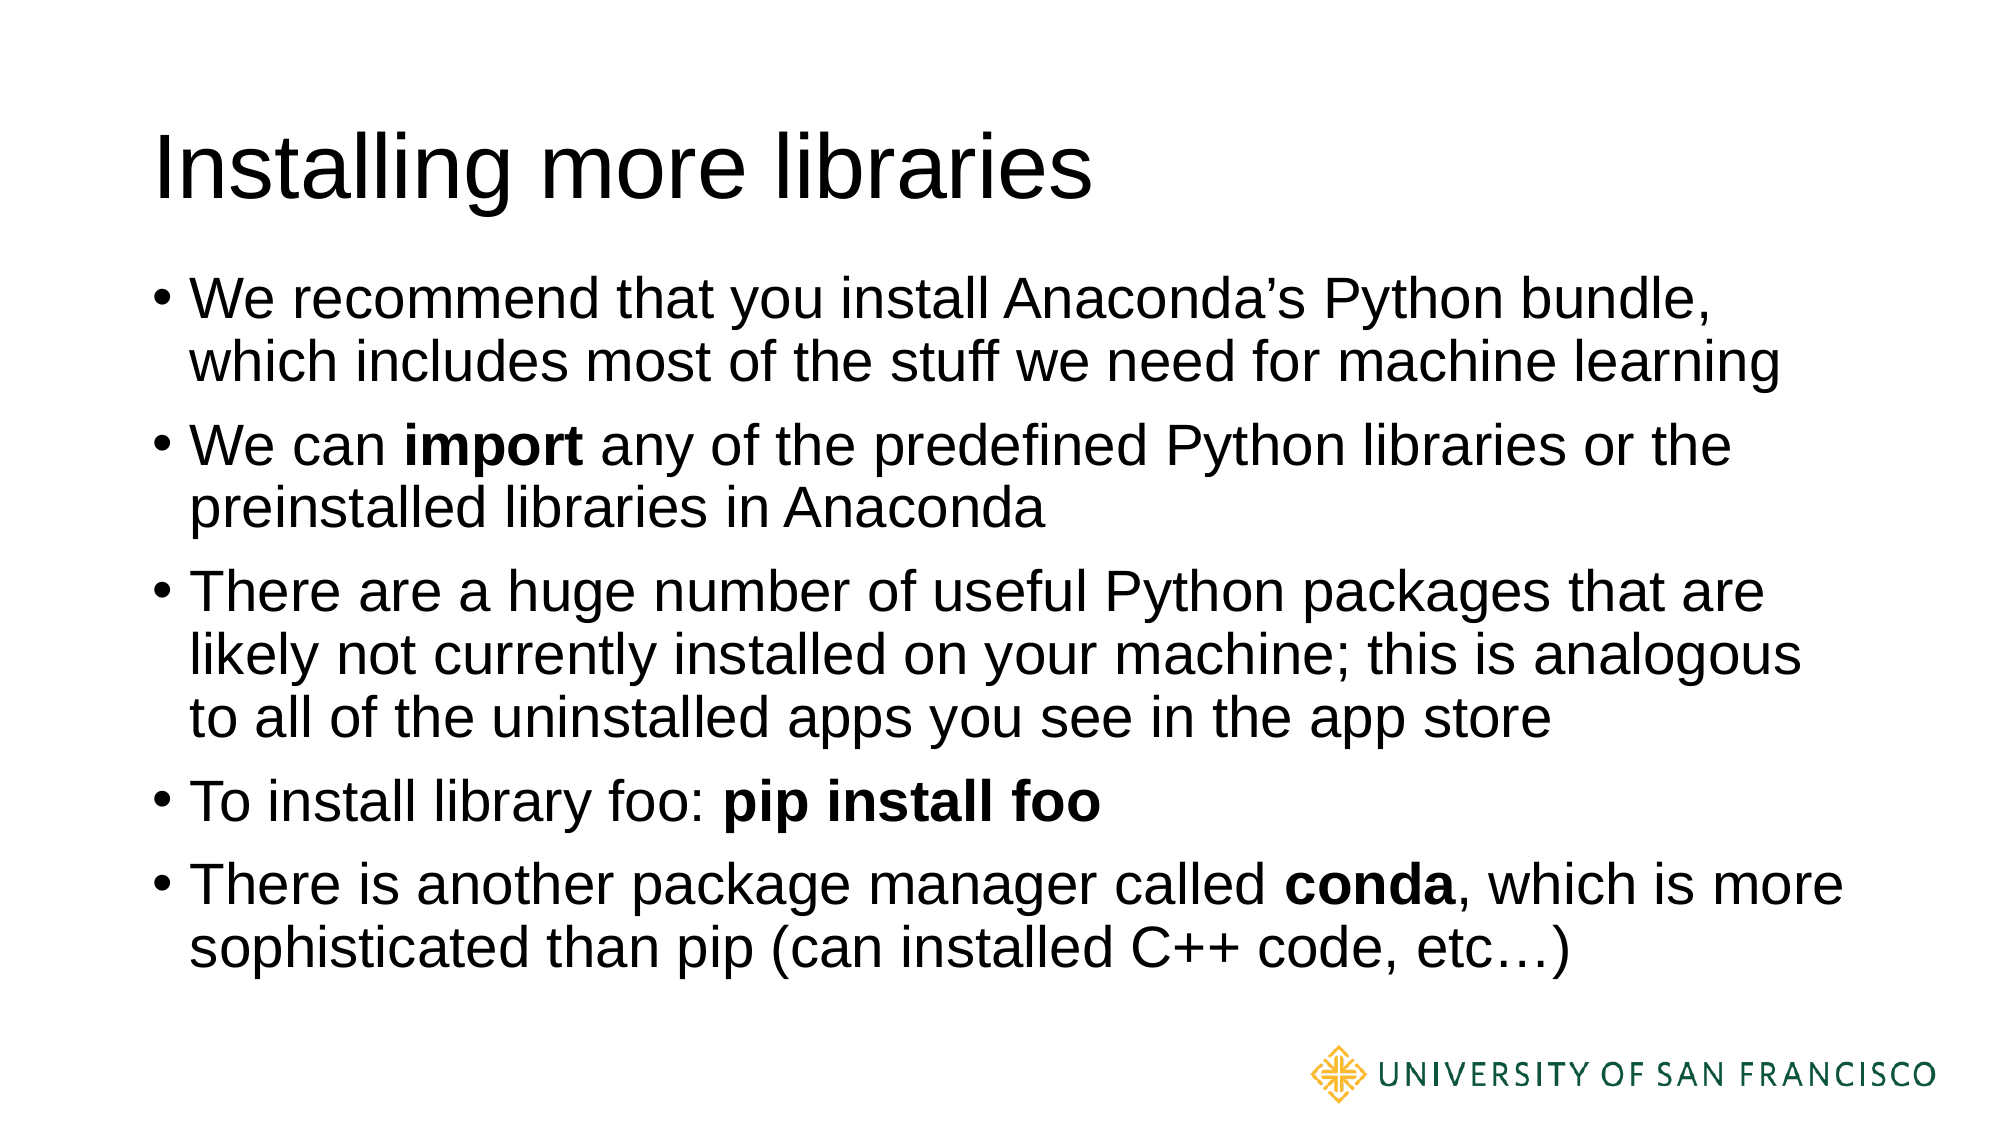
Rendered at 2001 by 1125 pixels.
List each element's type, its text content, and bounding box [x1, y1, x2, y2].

list We recommend that you install Anaconda’s Python bundle, which includes most of the stuff we need for machine learning We can import any of the predefined Python libraries or the preinstalled libraries in Anaconda There are a huge number of useful Python packages that are likely not currently installed on your machine; this is analogous to all of the uninstalled apps you see in the app store To install library foo: pip install foo There is another package manager called conda, which is more sophisticated than pip (can installed C++ code, etc…) [137, 260, 1863, 1014]
title Installing more libraries [137, 59, 1863, 260]
